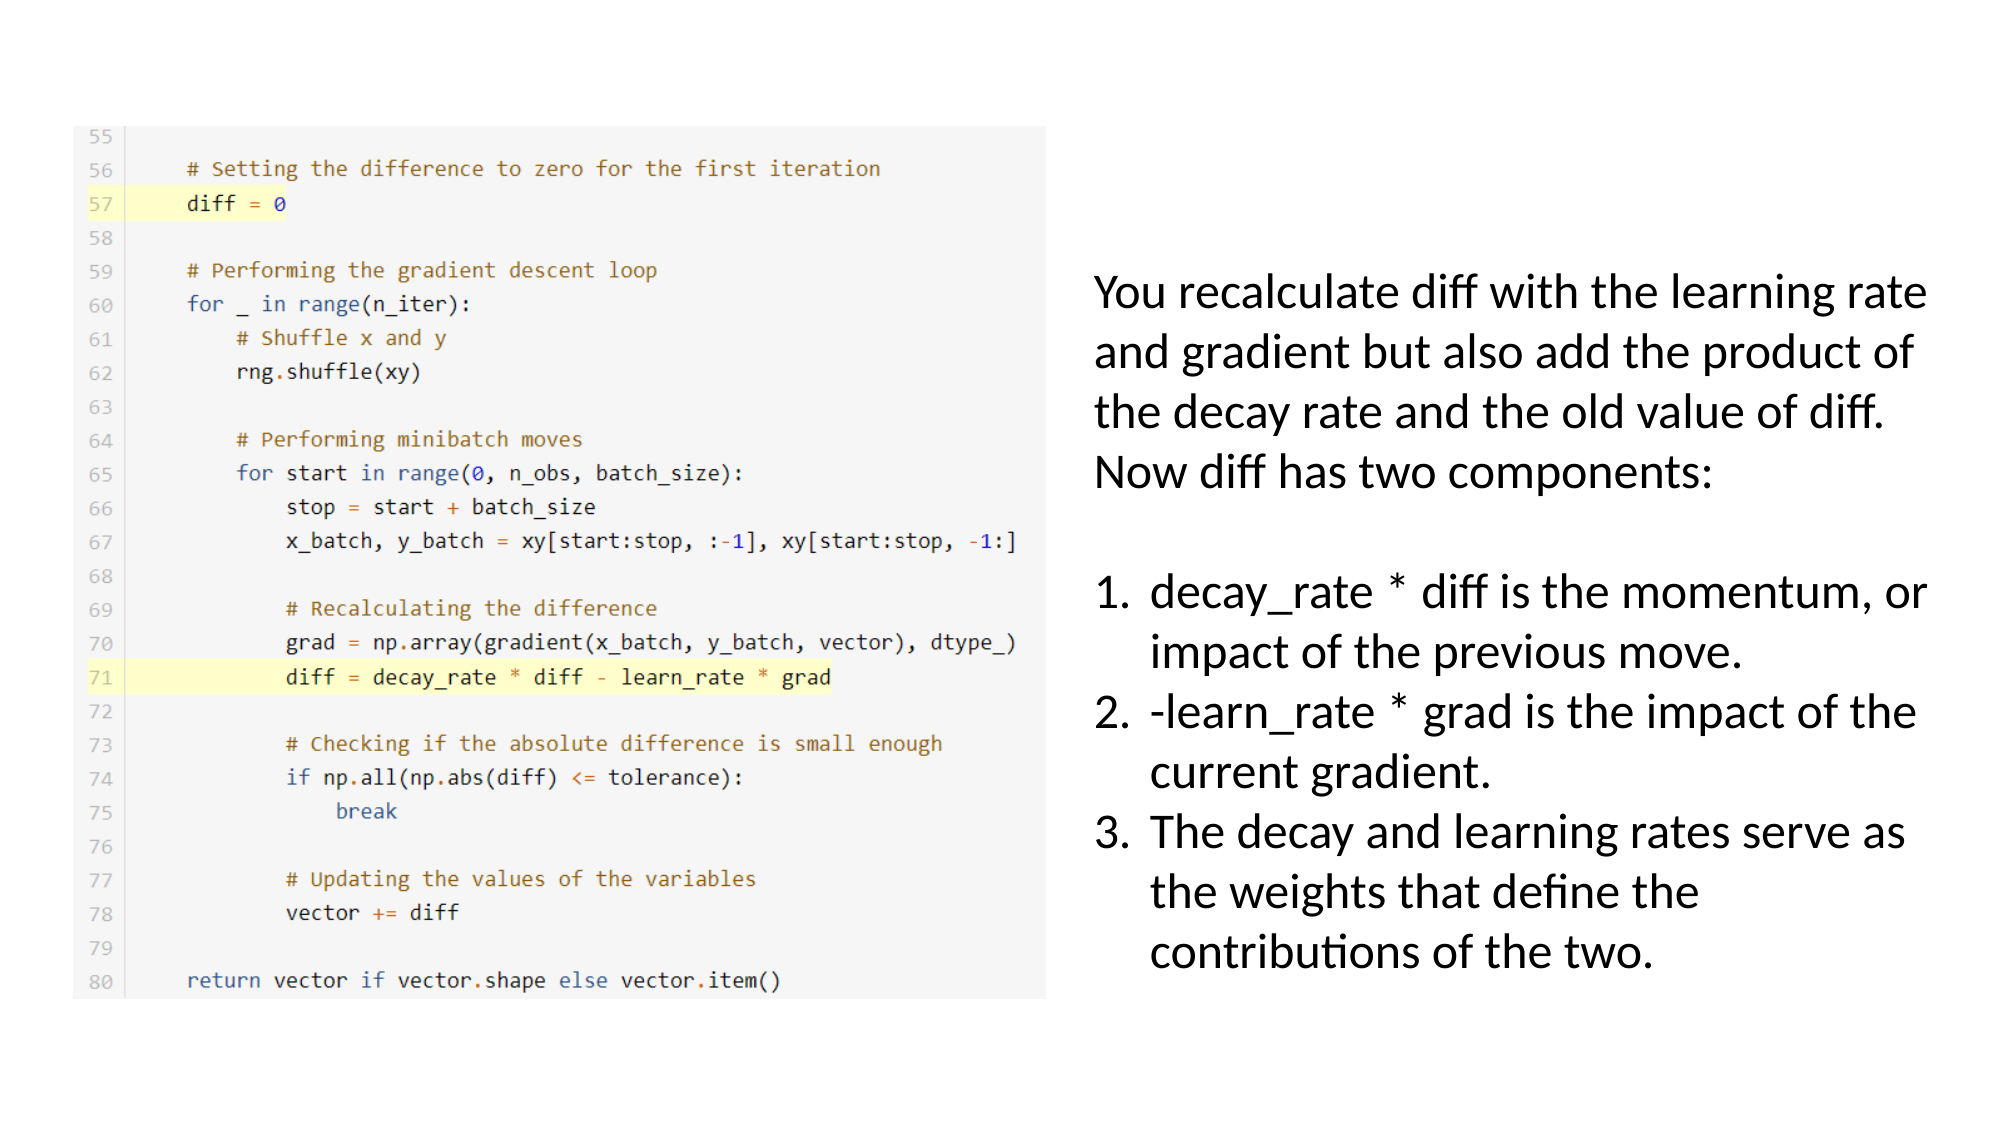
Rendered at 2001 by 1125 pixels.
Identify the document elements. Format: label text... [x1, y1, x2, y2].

picture [73, 126, 1046, 999]
text_box You recalculate diff with the learning rate and gradient but also add the product of the decay rate and the old value of diff. Now diff has two components: decay_rate * diff is the momentum, or impact of the previous move. -learn_rate * grad is the impact of the current gradient. The decay and learning rates serve as the weights that define the contributions of the two. [1079, 250, 1983, 986]
